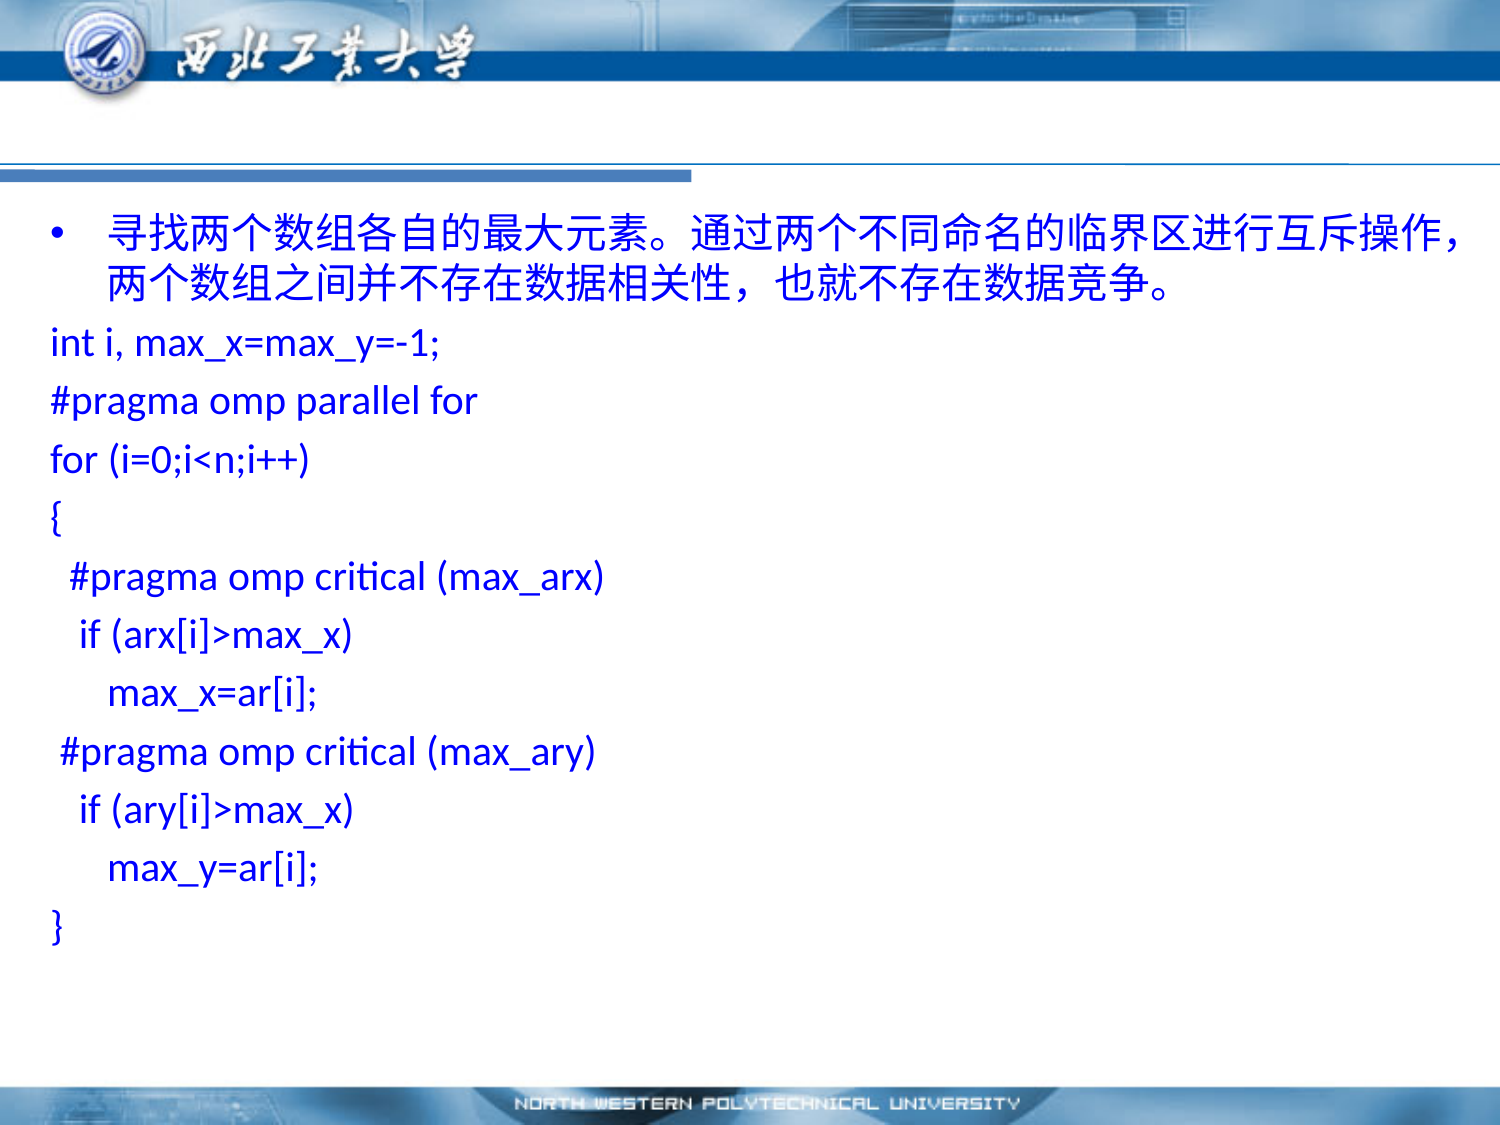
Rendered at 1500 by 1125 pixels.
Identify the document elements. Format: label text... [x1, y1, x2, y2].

slide_number [75, 1042, 425, 1103]
list 寻找两个数组各自的最大元素。通过两个不同命名的临界区进行互斥操作，两个数组之间并不存在数据相关性，也就不存在数据竞争。 int i, max_x=max_y=-1; #pragma omp parallel for for (i=0;i<n;i++) { #pragma omp critical (max_arx) if (arx[i]>max_x) max_x=ar[i]; #pragma omp critical (max_ary) if (ary[i]>max_x) max_y=ar[i]; } [35, 199, 1465, 1020]
picture [0, 165, 1500, 1125]
picture [0, 0, 1500, 163]
